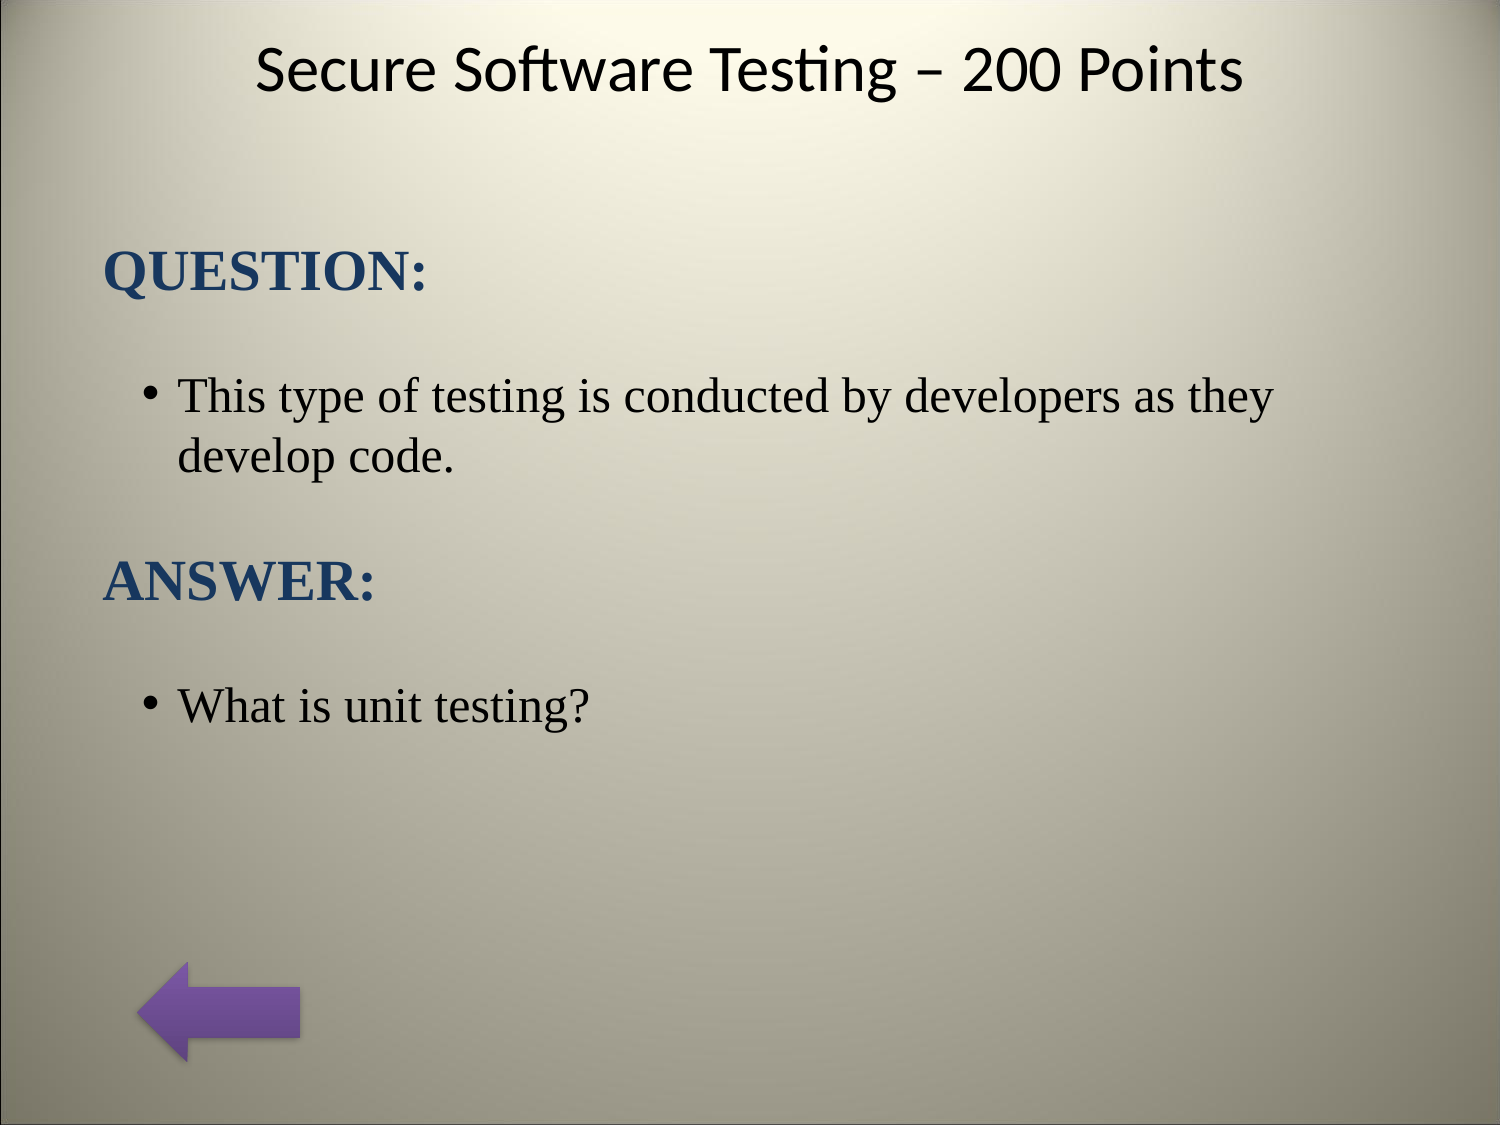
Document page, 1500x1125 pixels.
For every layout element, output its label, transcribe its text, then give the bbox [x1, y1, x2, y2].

picture [0, 0, 1500, 1125]
title Secure Software Testing – 200 Points [75, 0, 1425, 130]
text_box [137, 962, 300, 1063]
text_box QUESTION: This type of testing is conducted by developers as they develop code. ANSWER: What is unit testing? [87, 224, 1438, 740]
